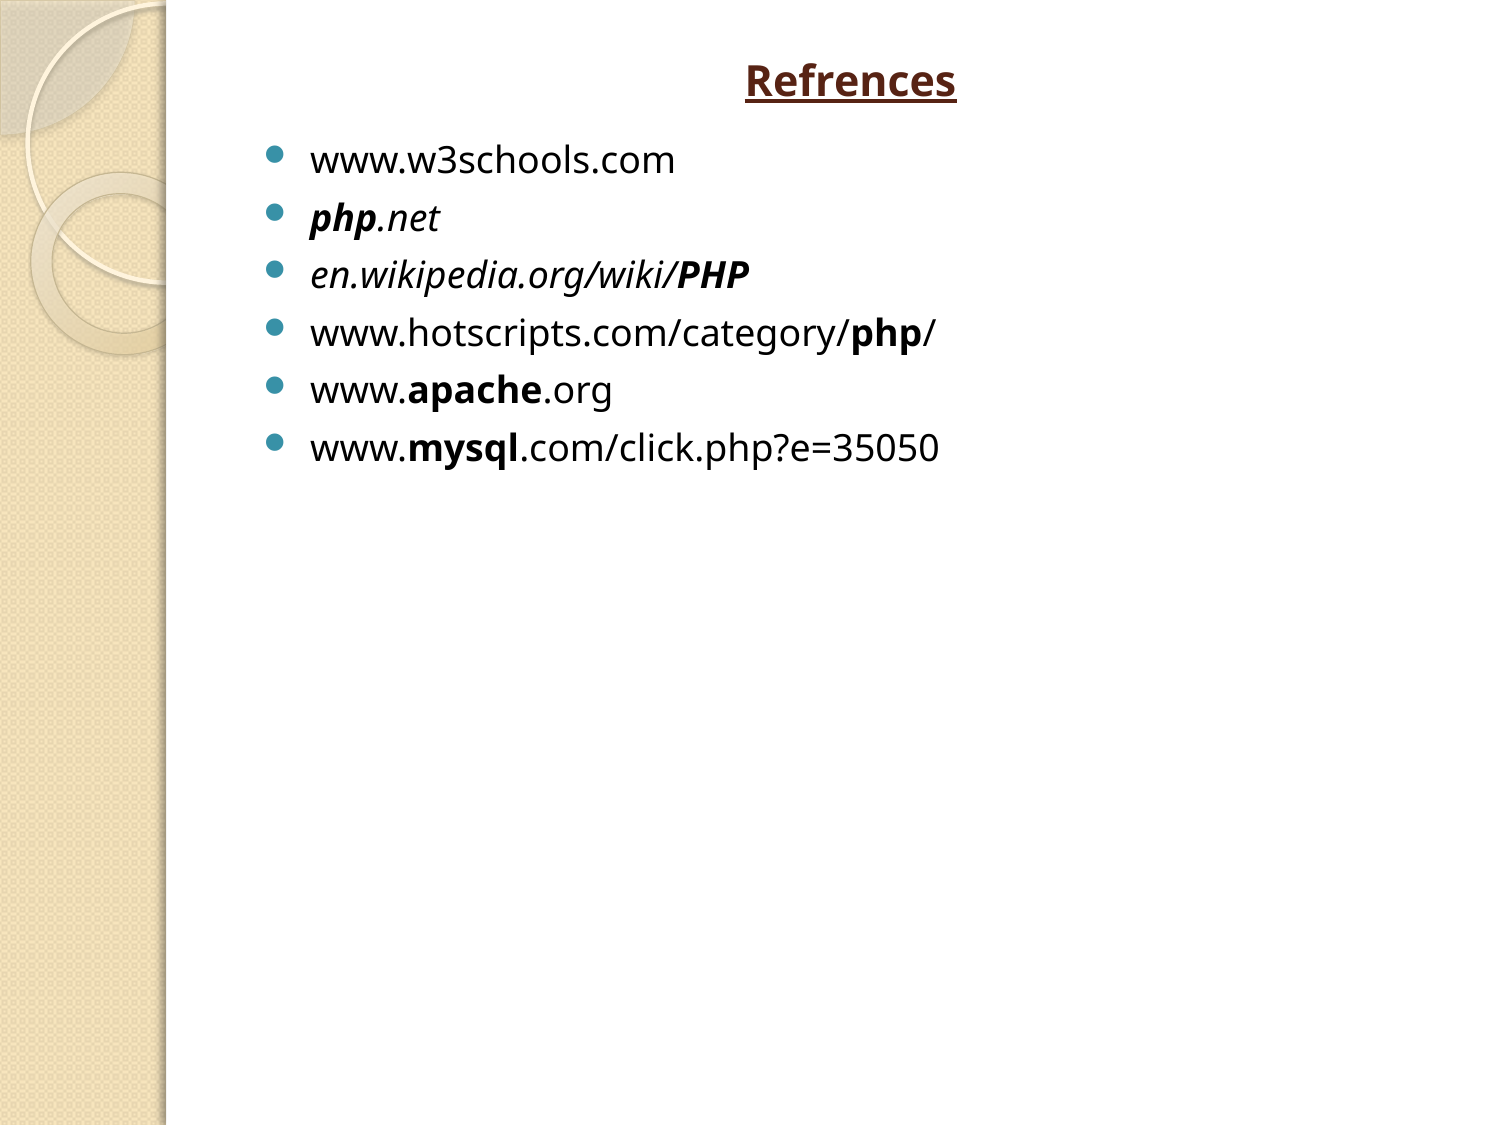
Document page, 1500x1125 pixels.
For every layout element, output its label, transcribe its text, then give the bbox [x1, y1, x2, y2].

list www.w3schools.com php.net en.wikipedia.org/wiki/PHP www.hotscripts.com/category/php/ www.apache.org www.mysql.com/click.php?e=35050 [235, 128, 1466, 1025]
title Refrences [235, 45, 1466, 128]
